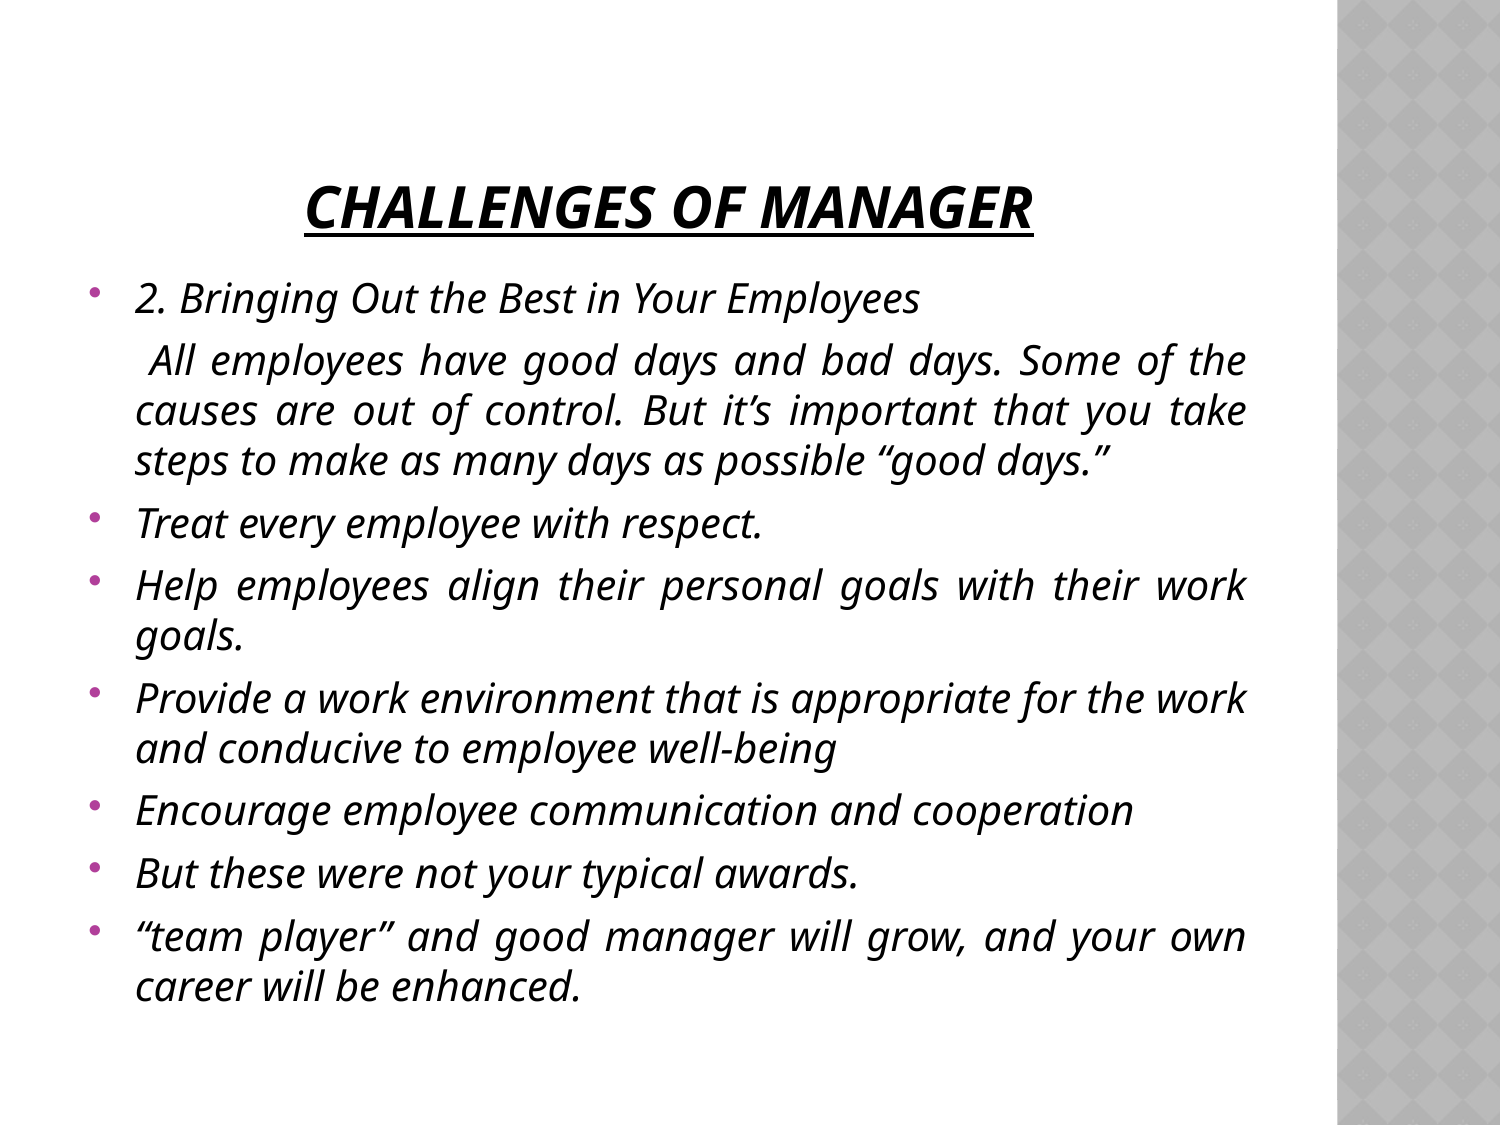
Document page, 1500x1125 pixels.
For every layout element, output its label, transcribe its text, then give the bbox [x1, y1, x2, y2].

title Challenges of Manager [75, 52, 1263, 240]
list 2. Bringing Out the Best in Your Employees All employees have good days and bad days. Some of the causes are out of control. But it’s important that you take steps to make as many days as possible “good days.” Treat every employee with respect. Help employees align their personal goals with their work goals. Provide a work environment that is appropriate for the work and conducive to employee well-being Encourage employee communication and cooperation But these were not your typical awards. “team player” and good manager will grow, and your own career will be enhanced. [75, 264, 1263, 1059]
